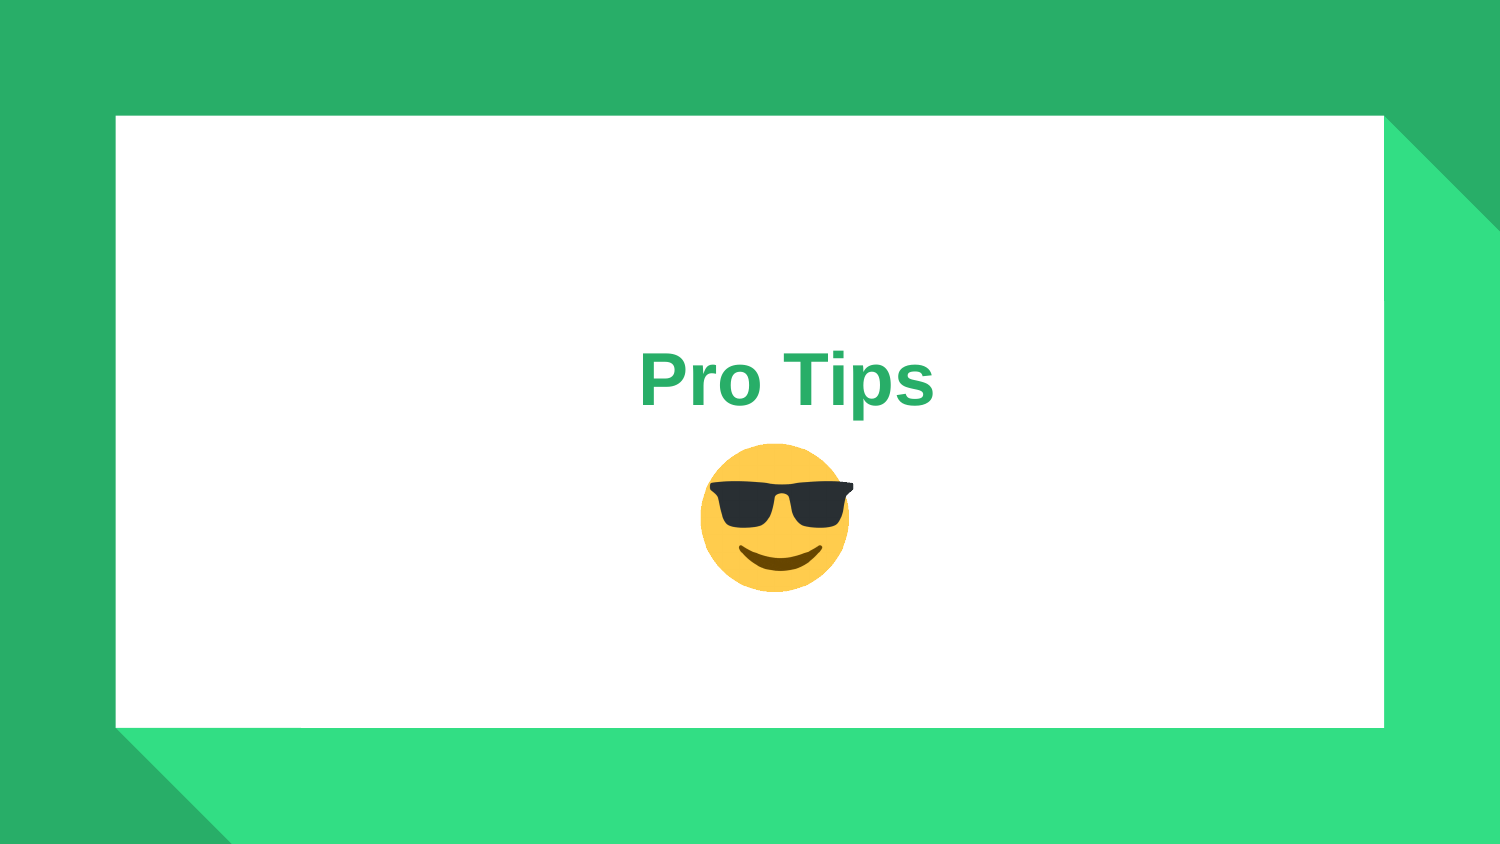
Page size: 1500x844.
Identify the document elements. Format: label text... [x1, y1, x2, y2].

text_box [115, 727, 301, 844]
text_box [301, 301, 1500, 844]
text_box [1384, 115, 1500, 301]
text_box [115, 115, 1385, 728]
picture [653, 396, 897, 640]
text_box Pro Tips [231, 315, 1269, 529]
